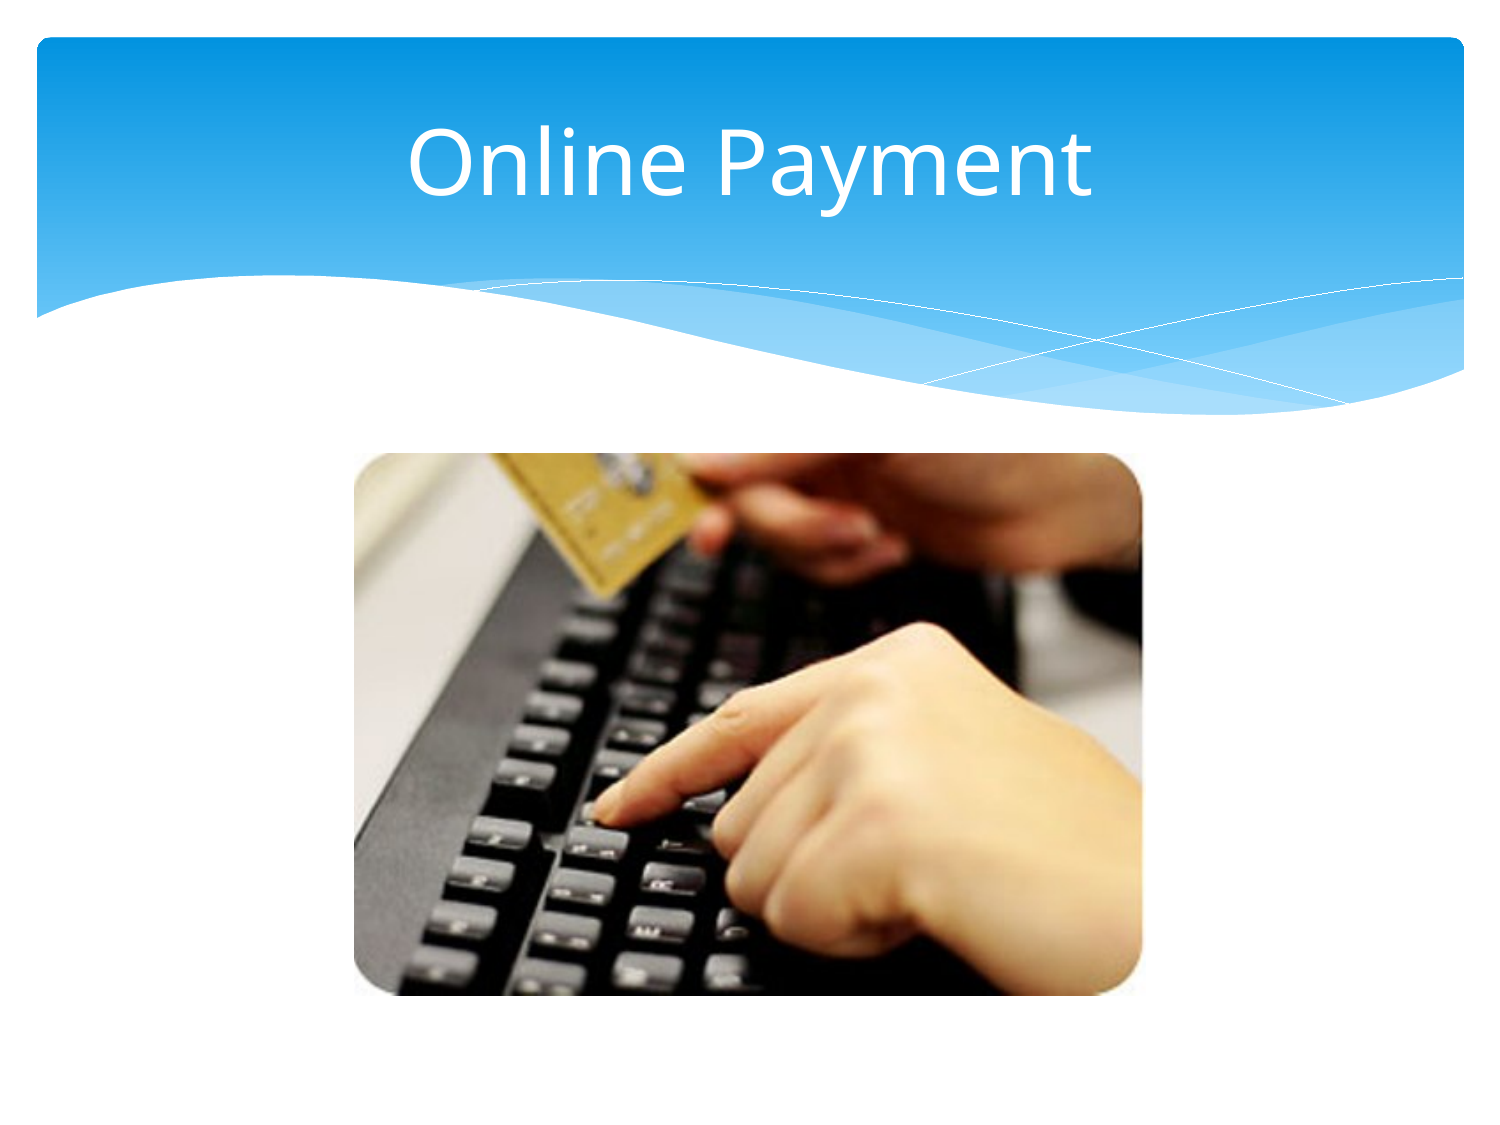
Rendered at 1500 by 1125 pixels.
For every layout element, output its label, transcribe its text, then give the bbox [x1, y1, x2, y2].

title Online Payment [75, 55, 1425, 261]
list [354, 453, 1146, 996]
